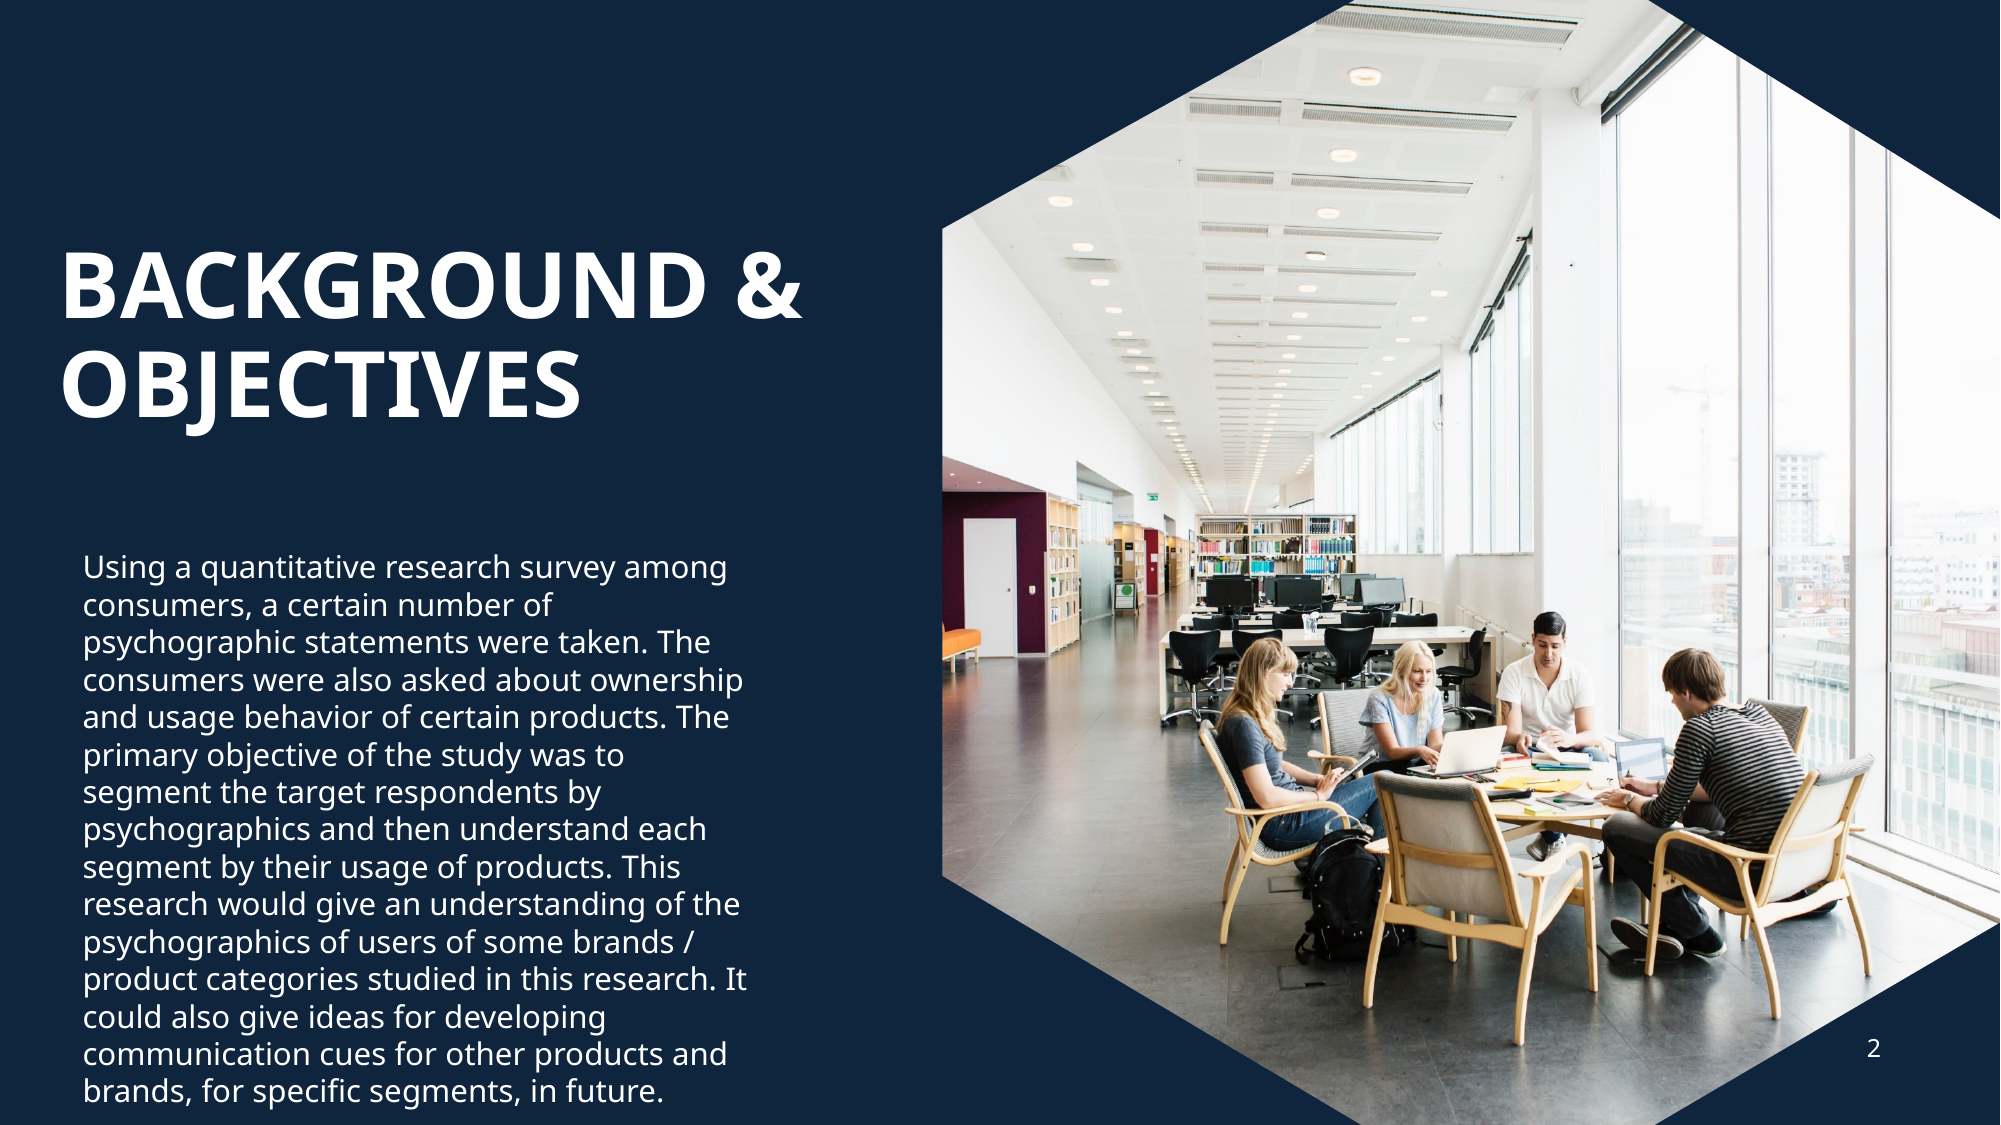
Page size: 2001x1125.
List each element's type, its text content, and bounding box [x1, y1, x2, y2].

title BACKGROUND & OBJECTIVES [43, 229, 884, 447]
list Using a quantitative research survey among consumers, a certain number of psychographic statements were taken. The consumers were also asked about ownership and usage behavior of certain products. The primary objective of the study was to segment the target respondents by psychographics and then understand each segment by their usage of products. This research would give an understanding of the psychographics of users of some brands / product categories studied in this research. It could also give ideas for developing communication cues for other products and brands, for specific segments, in future. [67, 539, 767, 1080]
picture [942, 0, 2000, 1125]
